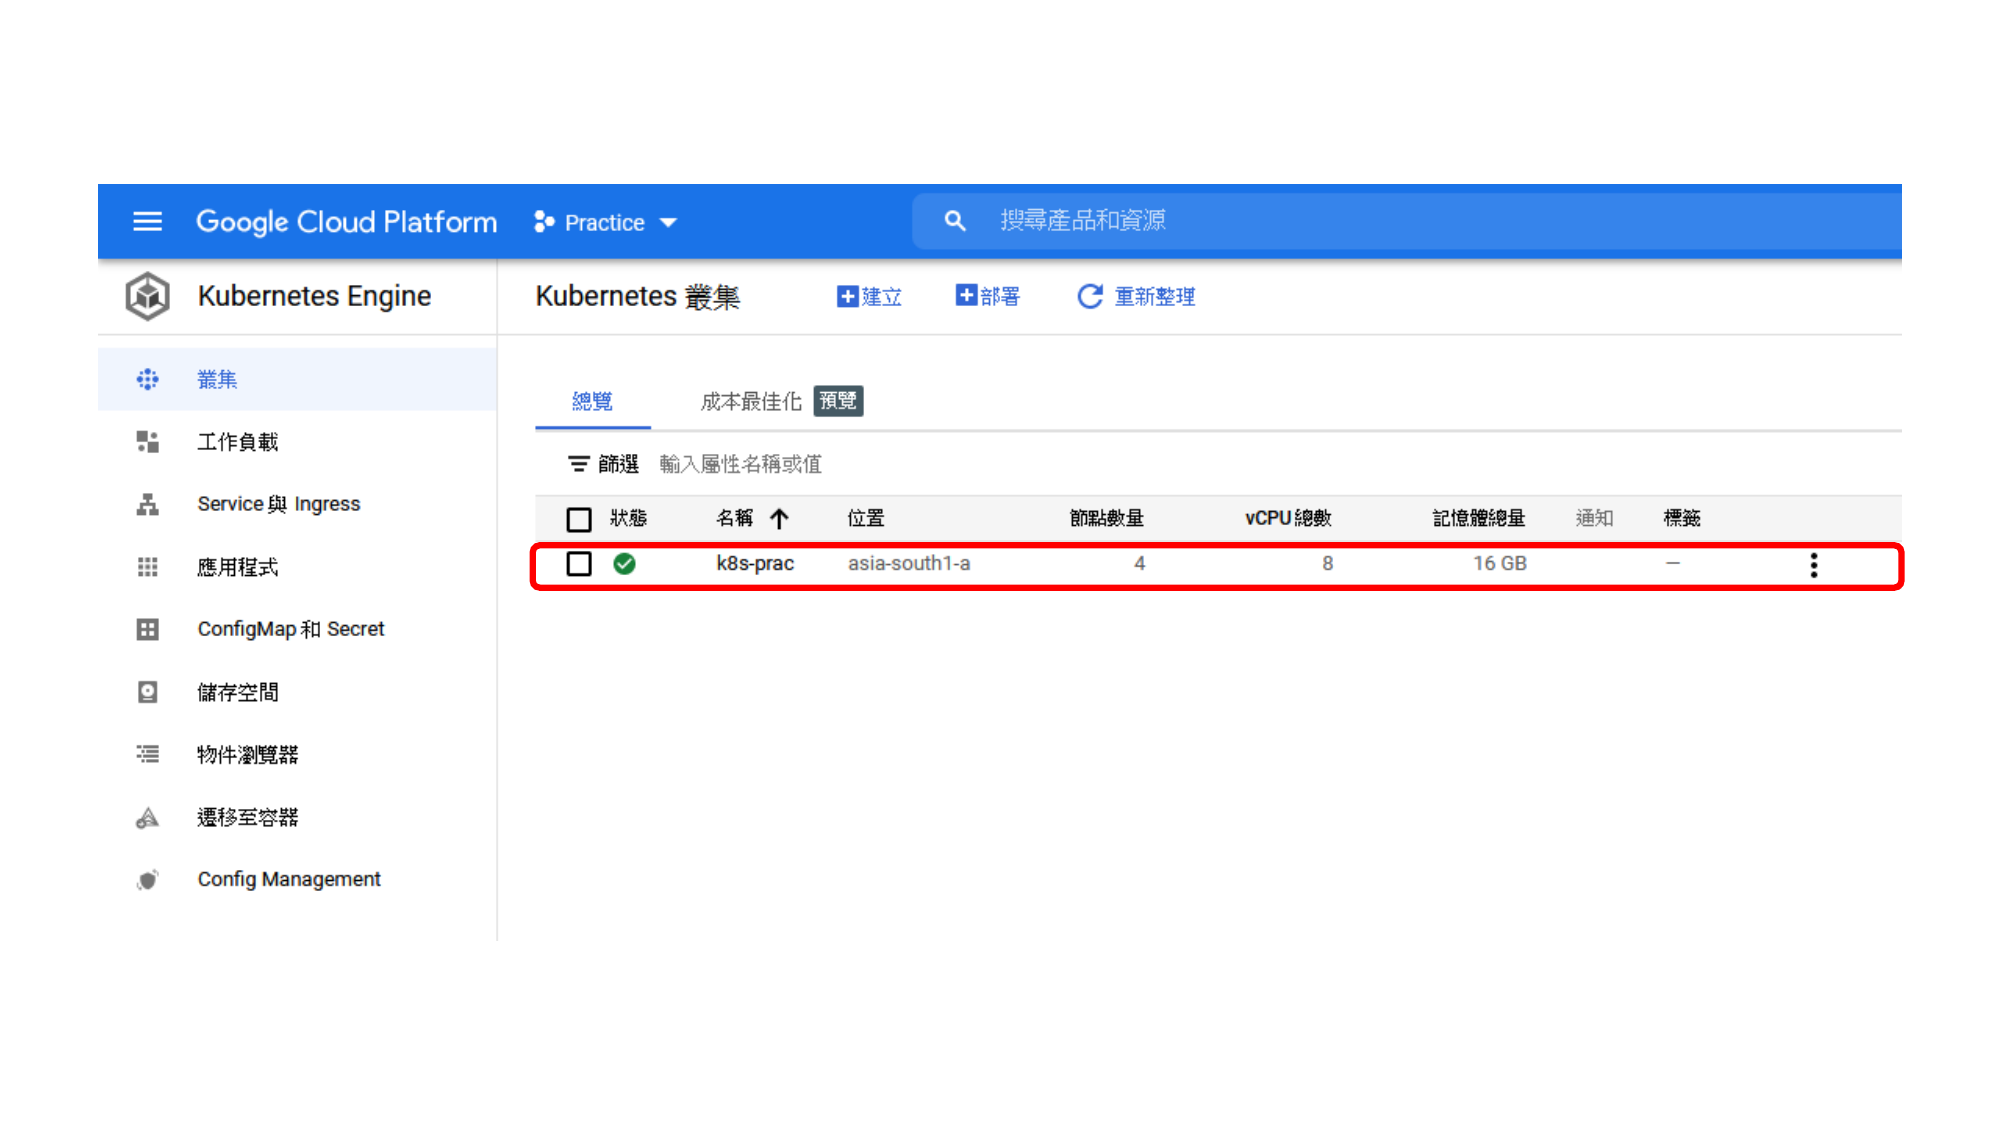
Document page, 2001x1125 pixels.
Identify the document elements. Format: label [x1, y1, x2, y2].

picture [98, 184, 1902, 941]
